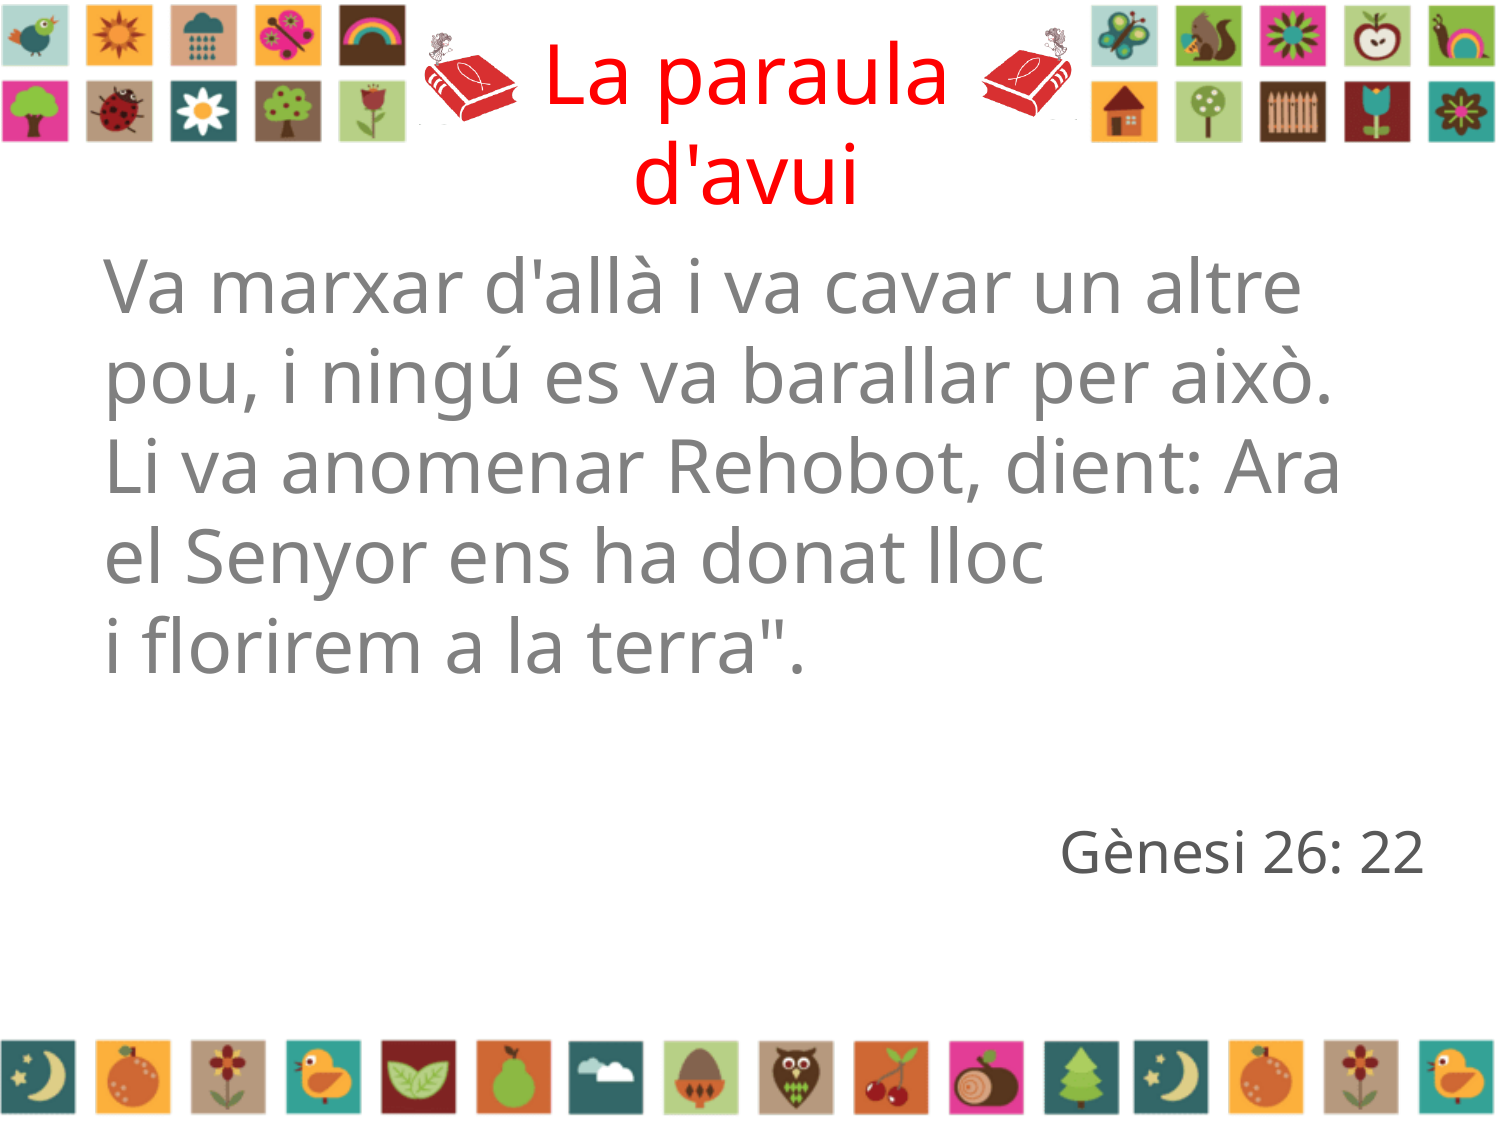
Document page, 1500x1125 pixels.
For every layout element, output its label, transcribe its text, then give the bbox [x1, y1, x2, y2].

text_box La paraula d'avui [414, 13, 1080, 229]
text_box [0, 1028, 1500, 1118]
text_box Va marxar d'allà i va cavar un altre pou, i ningú es va barallar per això. Li va anomenar Rehobot, dient: Ara el Senyor ens ha donat lloc i florirem a la terra". [88, 231, 1436, 697]
picture [0, 3, 550, 150]
picture [950, 3, 1500, 150]
text_box Gènesi 26: 22 [808, 807, 1441, 893]
